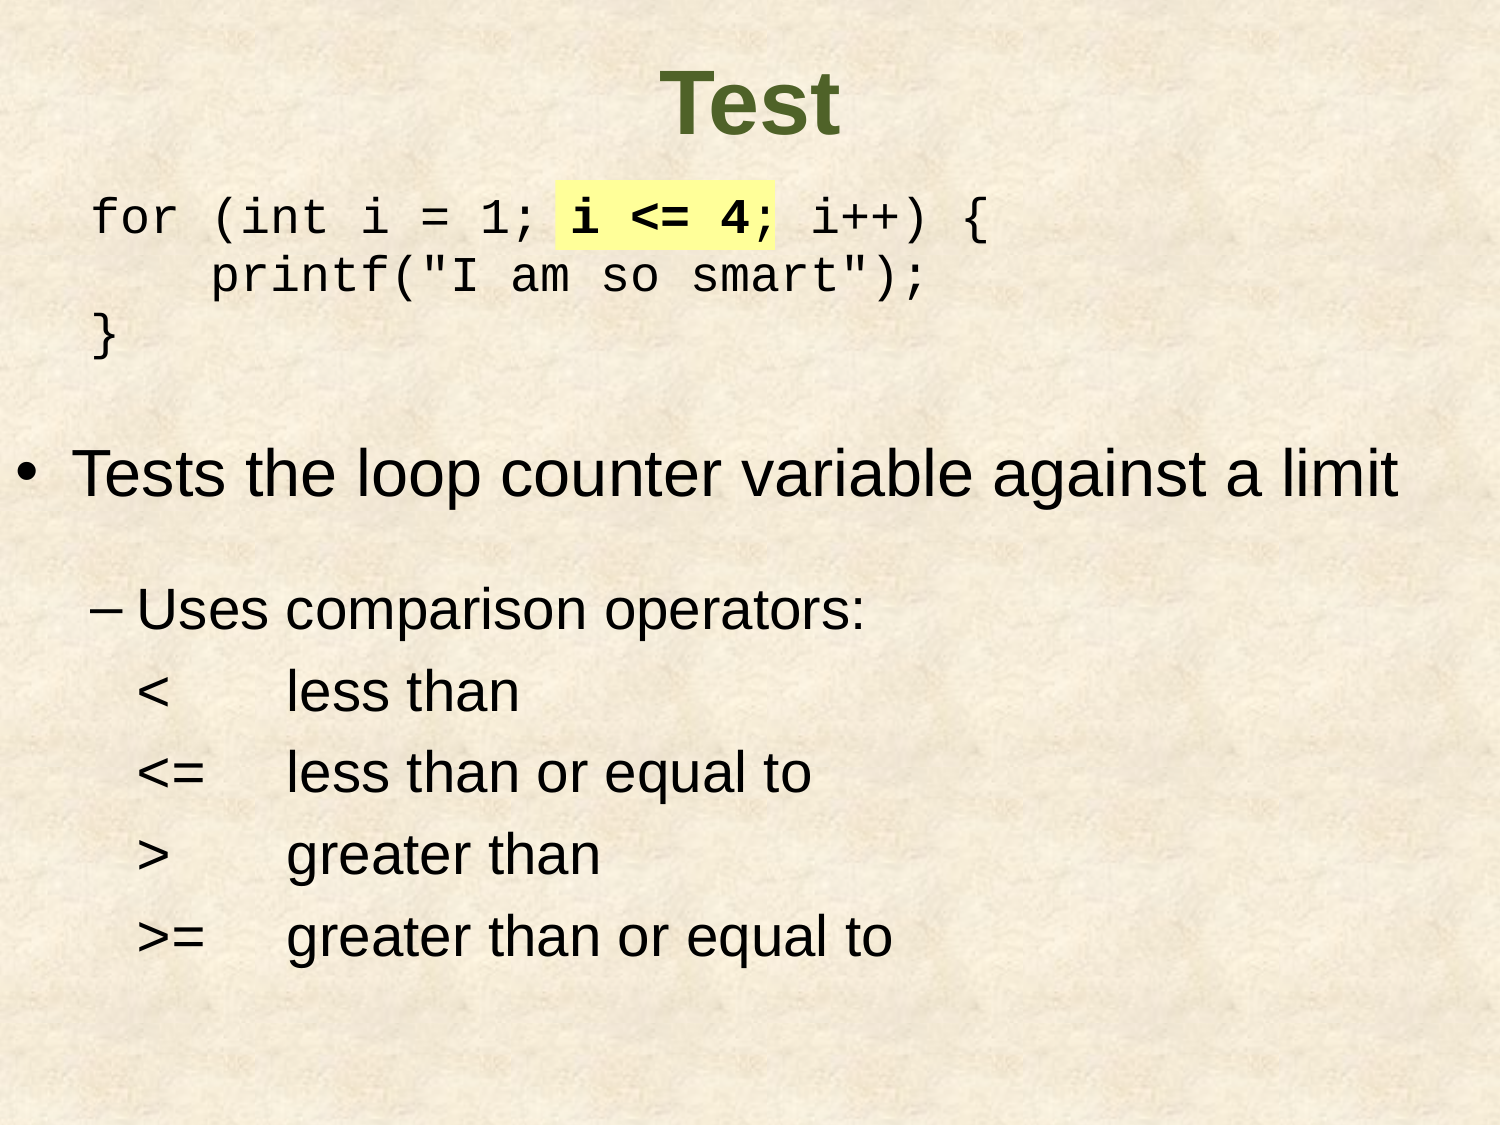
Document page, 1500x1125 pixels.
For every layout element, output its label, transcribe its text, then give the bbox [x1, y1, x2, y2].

list for (int i = 1; i <= 4; i++) { printf("I am so smart"); } Tests the loop counter variable against a limit Uses comparison operators: < less than <= less than or equal to > greater than >= greater than or equal to [0, 187, 1500, 1025]
title Test [75, 15, 1425, 181]
text_box [555, 181, 775, 187]
